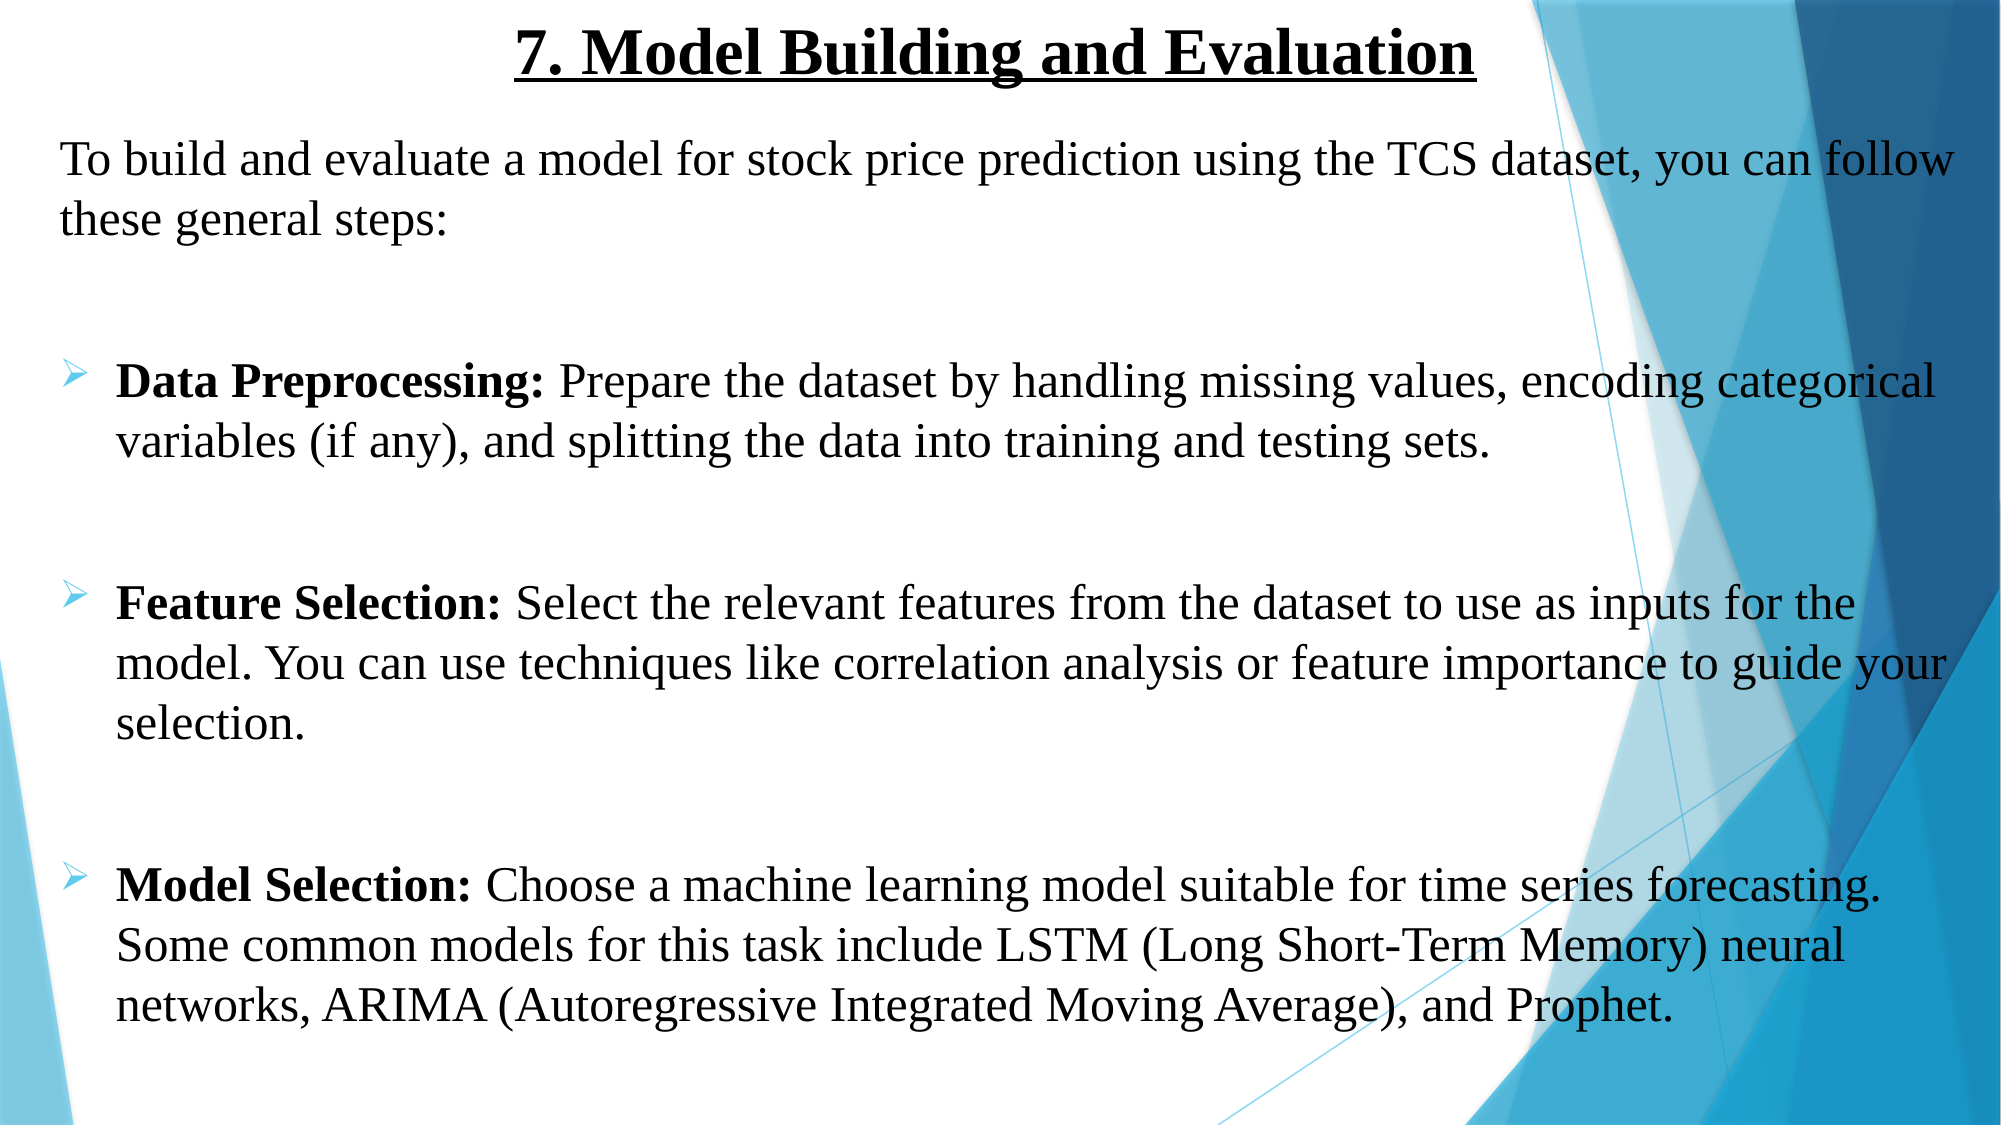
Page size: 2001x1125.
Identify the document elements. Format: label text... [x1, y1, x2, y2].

title 7. Model Building and Evaluation [15, 0, 1977, 89]
list To build and evaluate a model for stock price prediction using the TCS dataset, you can follow these general steps: Data Preprocessing: Prepare the dataset by handling missing values, encoding categorical variables (if any), and splitting the data into training and testing sets. Feature Selection: Select the relevant features from the dataset to use as inputs for the model. You can use techniques like correlation analysis or feature importance to guide your selection. Model Selection: Choose a machine learning model suitable for time series forecasting. Some common models for this task include LSTM (Long Short-Term Memory) neural networks, ARIMA (Autoregressive Integrated Moving Average), and Prophet. [44, 118, 1977, 1092]
